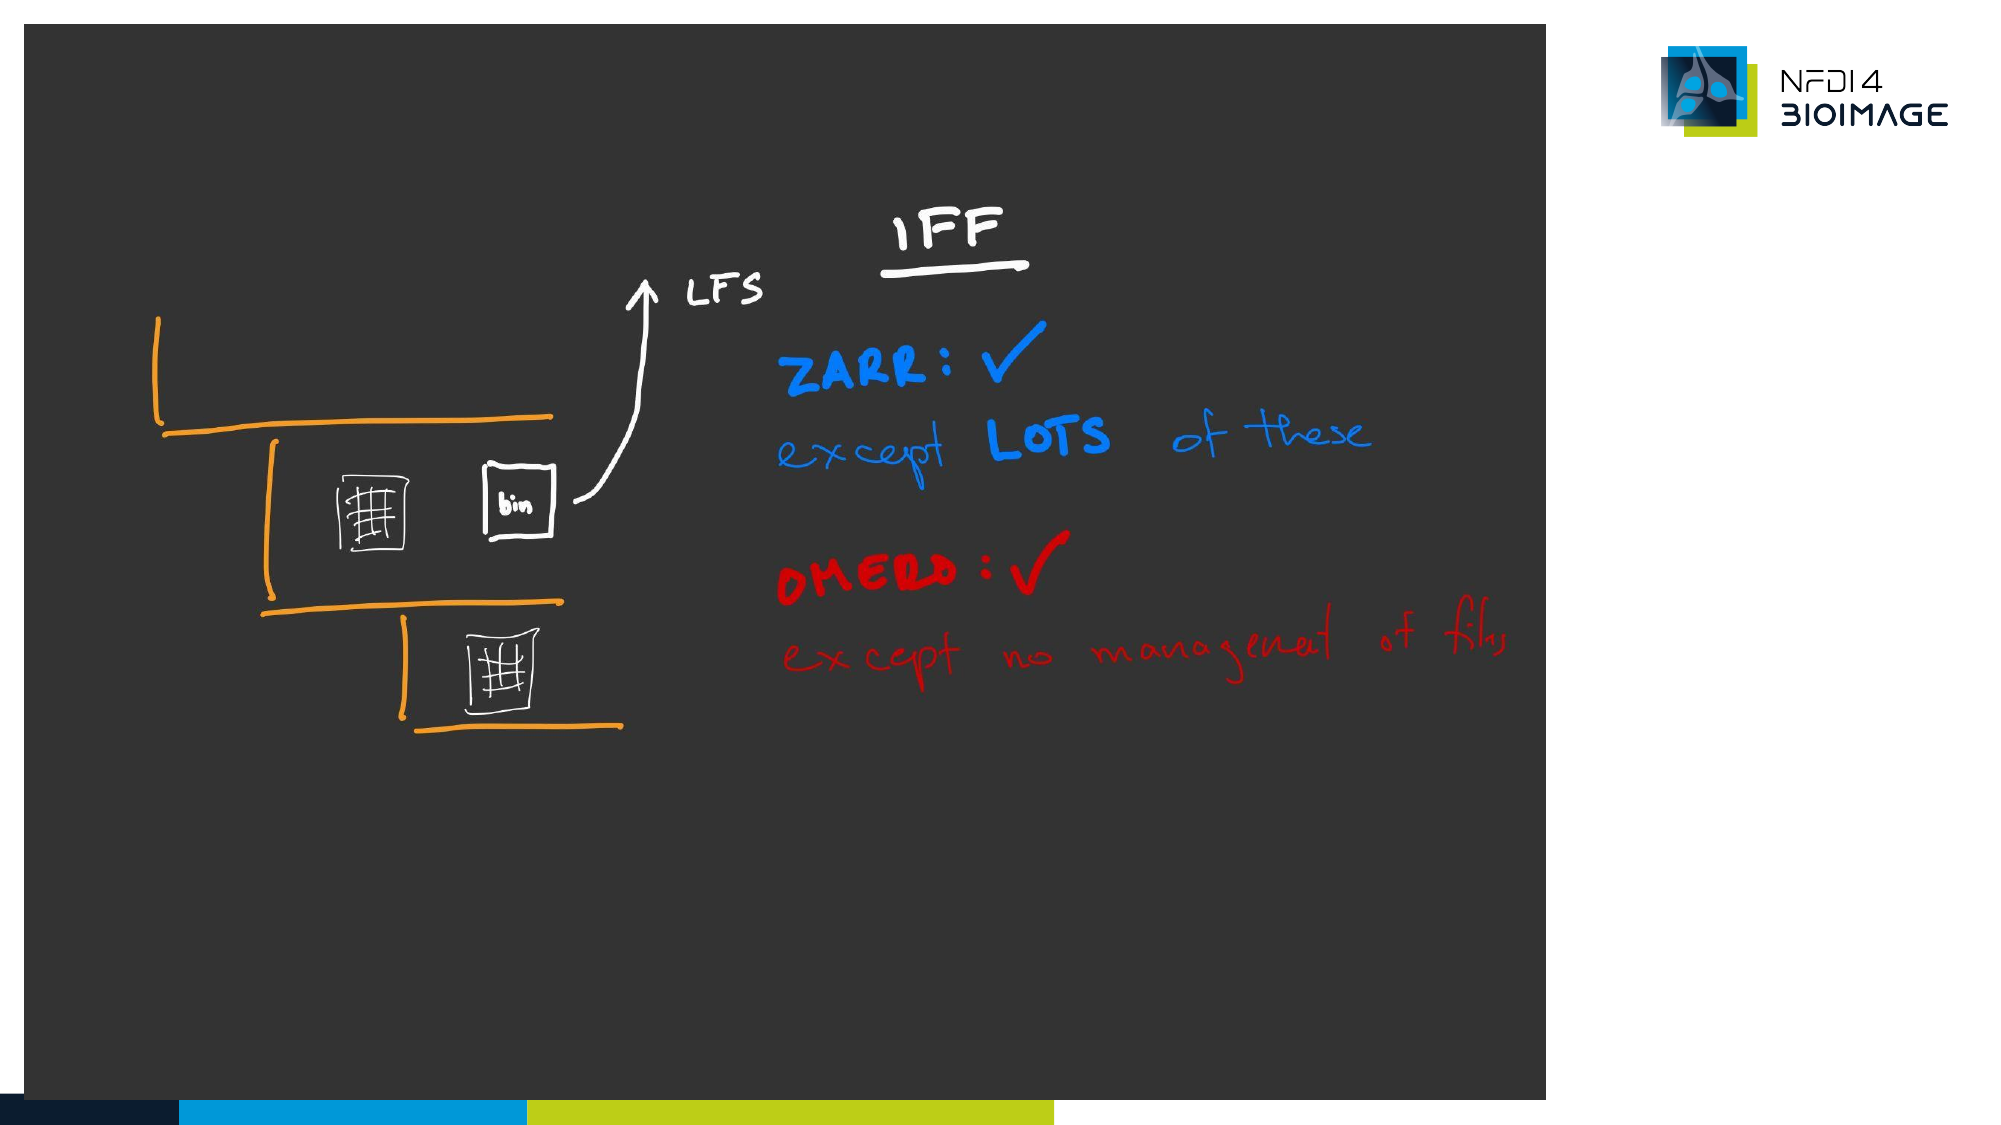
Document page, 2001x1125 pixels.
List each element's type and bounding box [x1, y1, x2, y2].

picture [24, 24, 1546, 1101]
picture [1661, 46, 1948, 137]
